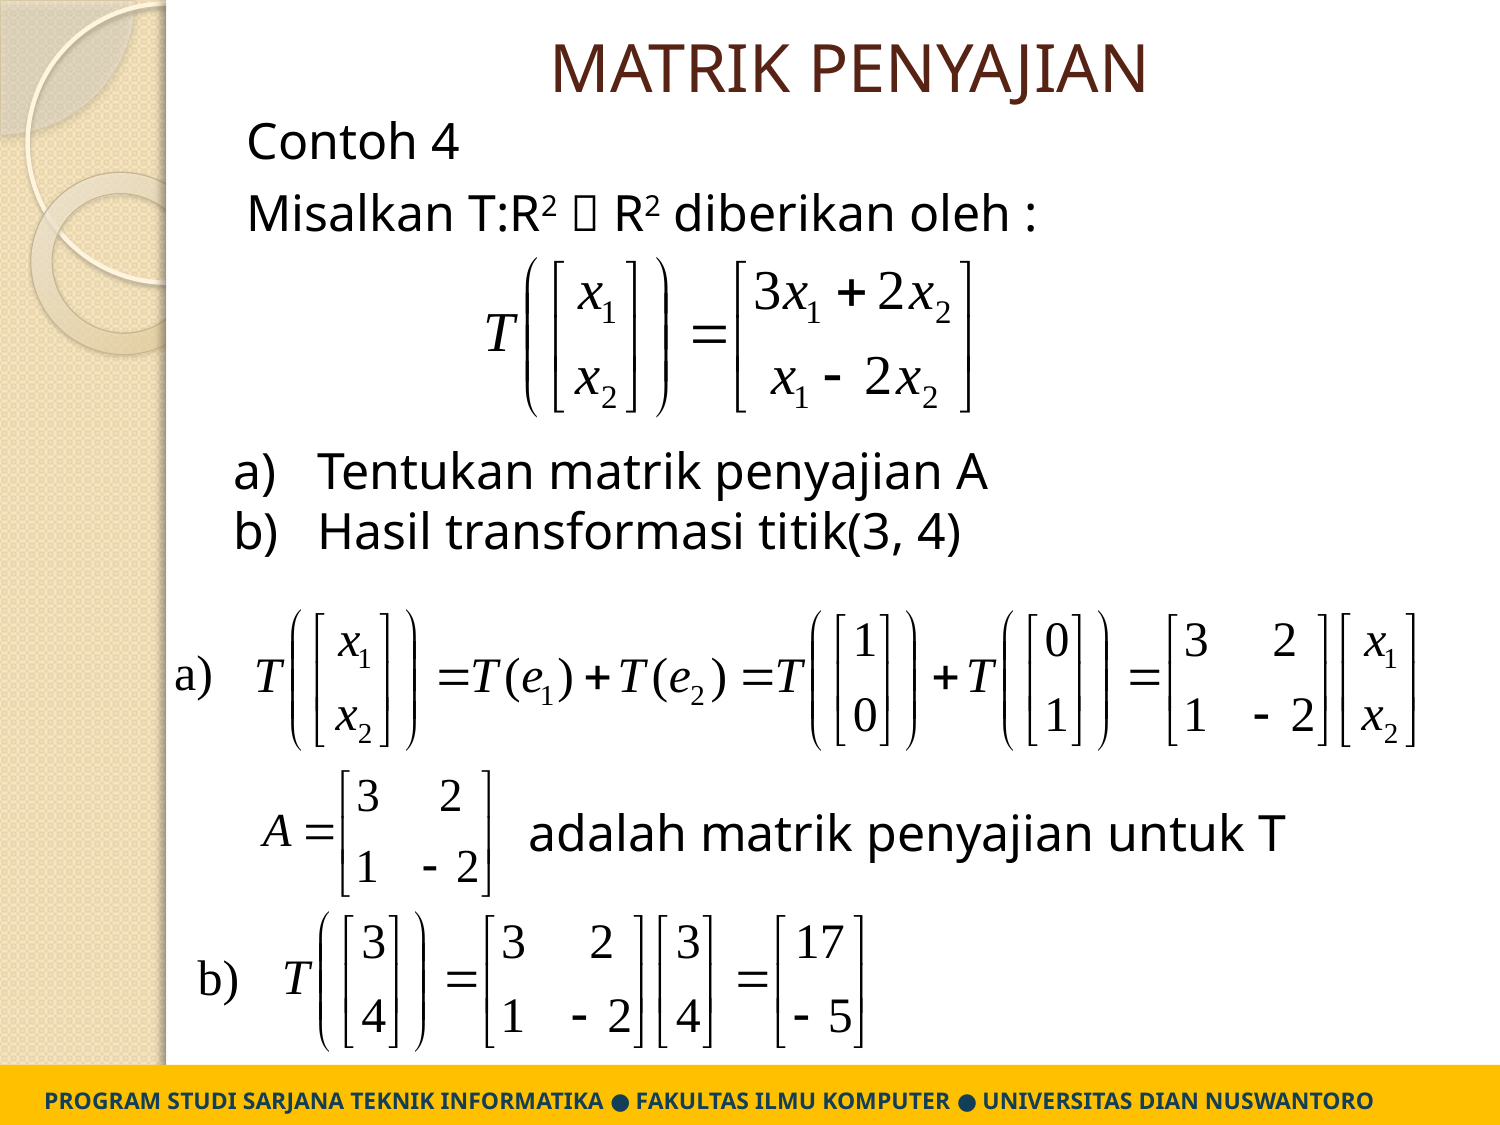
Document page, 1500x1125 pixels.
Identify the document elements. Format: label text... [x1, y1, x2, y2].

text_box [249, 597, 1436, 764]
text_box adalah matrik penyajian untuk T [514, 793, 1353, 869]
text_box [477, 243, 993, 432]
text_box [0, 1063, 1500, 1125]
title MATRIK PENYAJIAN [235, 1, 1466, 160]
text_box PROGRAM STUDI SARJANA TEKNIK INFORMATIKA ● FAKULTAS ILMU KOMPUTER ● UNIVERSITAS DIAN NUSWANTORO [29, 1079, 1500, 1122]
list Contoh 4 Misalkan T:R2  R2 diberikan oleh : [218, 101, 1449, 244]
text_box a) [159, 633, 242, 709]
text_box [251, 762, 508, 906]
text_box b) [182, 937, 270, 1013]
text_box Tentukan matrik penyajian A Hasil transformasi titik(3, 4) [218, 432, 1004, 568]
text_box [277, 903, 882, 1061]
